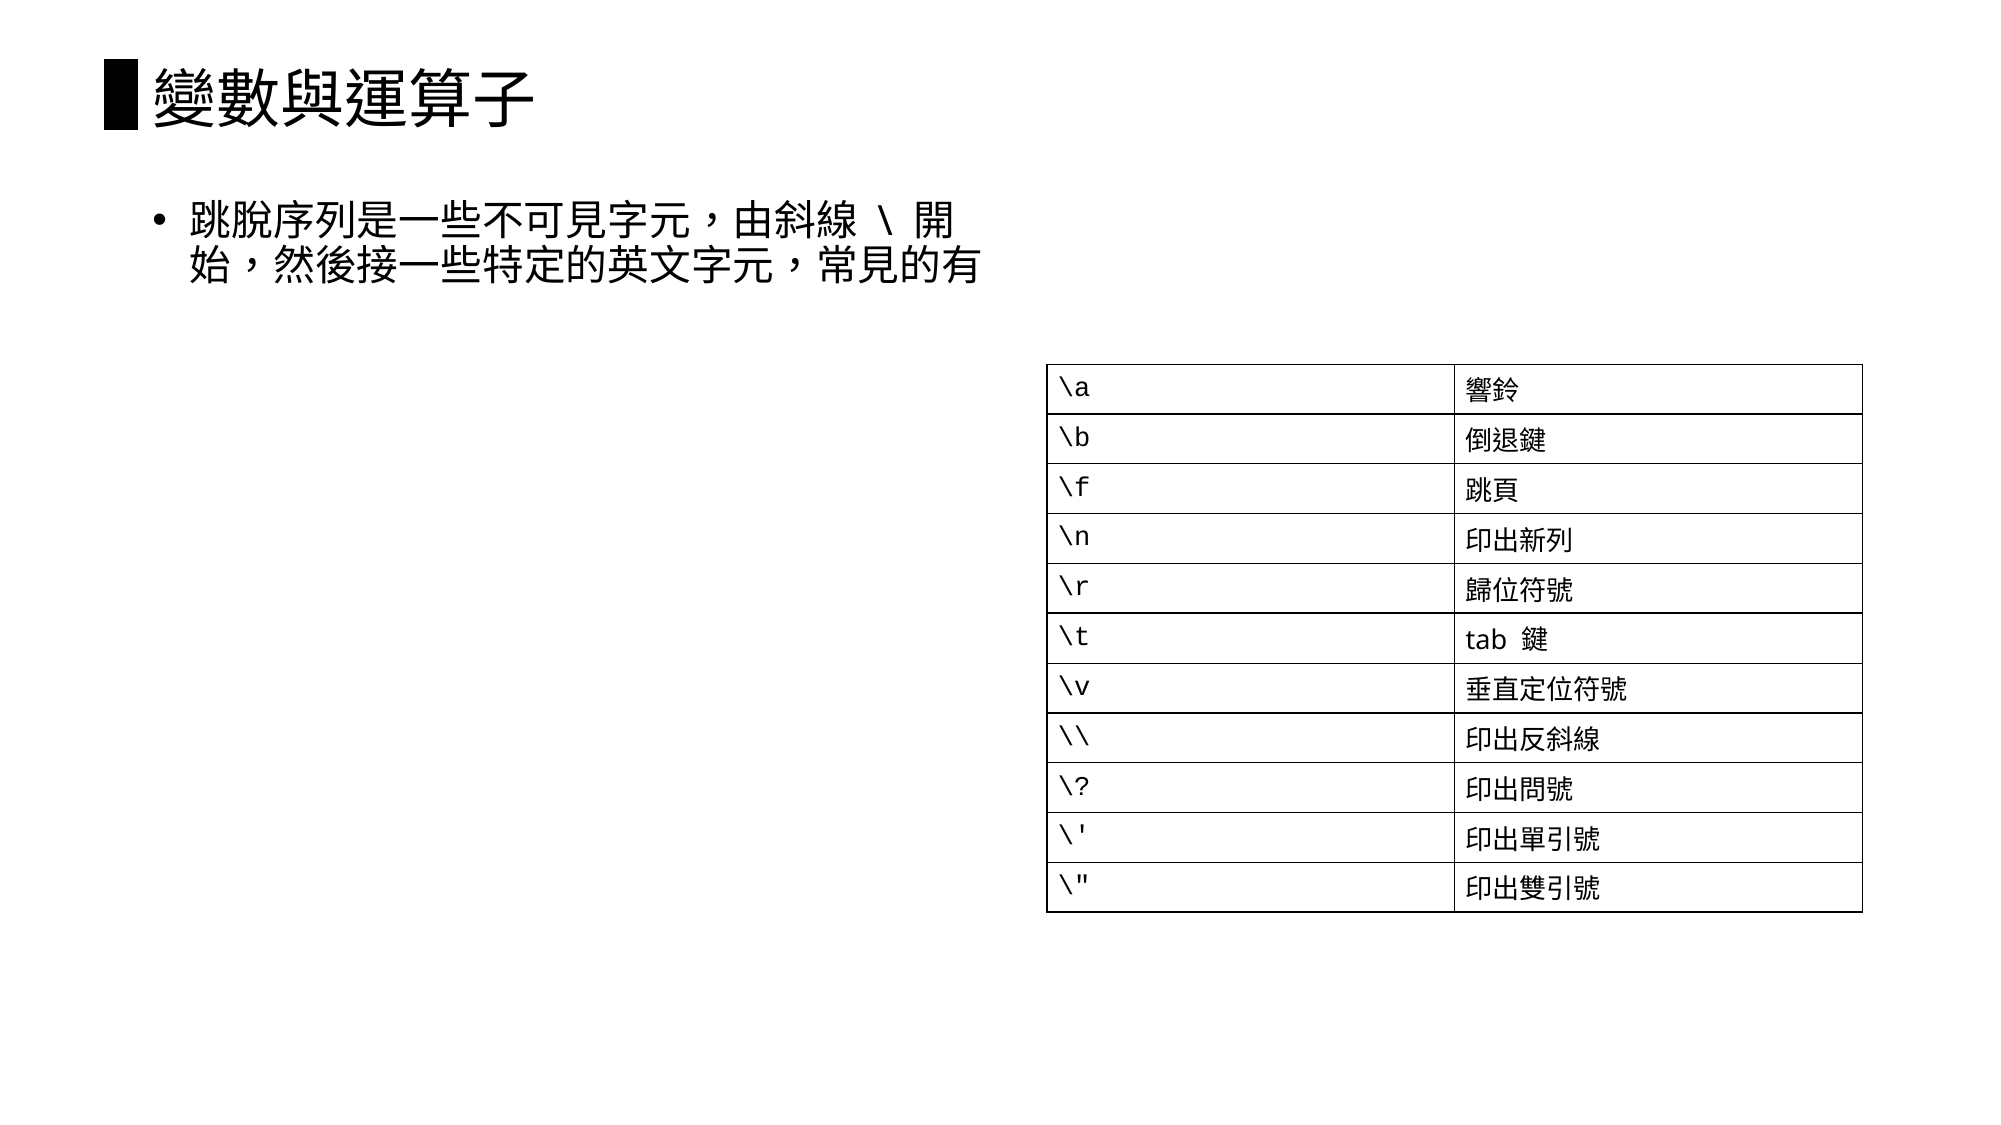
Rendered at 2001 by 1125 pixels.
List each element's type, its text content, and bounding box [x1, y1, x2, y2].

list 跳脫序列是一些不可見字元，由斜線 \ 開始，然後接一些特定的英文字元，常見的有 [137, 191, 1000, 1014]
table_cell \v [1048, 664, 1454, 712]
table_cell 倒退鍵 [1455, 415, 1862, 463]
table_cell tab 鍵 [1455, 614, 1862, 663]
table_cell 印出問號 [1455, 763, 1862, 812]
table_cell 歸位符號 [1455, 564, 1862, 612]
table_cell \n [1048, 514, 1454, 563]
table_cell \\ [1048, 714, 1454, 762]
table_cell 印出單引號 [1455, 813, 1862, 862]
table_cell \f [1048, 464, 1454, 513]
table_cell 跳頁 [1455, 464, 1862, 513]
table_cell \? [1048, 763, 1454, 812]
table_cell \b [1048, 415, 1454, 463]
table_cell \' [1048, 813, 1454, 862]
table_header 響鈴 [1455, 365, 1862, 413]
table_cell 印出反斜線 [1455, 714, 1862, 762]
table_cell 印出雙引號 [1455, 863, 1862, 911]
title 變數與運算子 [137, 59, 1863, 145]
table_header \a [1048, 365, 1454, 413]
table_cell \" [1048, 863, 1454, 911]
table_cell 垂直定位符號 [1455, 664, 1862, 712]
table_cell \t [1048, 614, 1454, 663]
table_cell 印出新列 [1455, 514, 1862, 563]
table_cell \r [1048, 564, 1454, 612]
